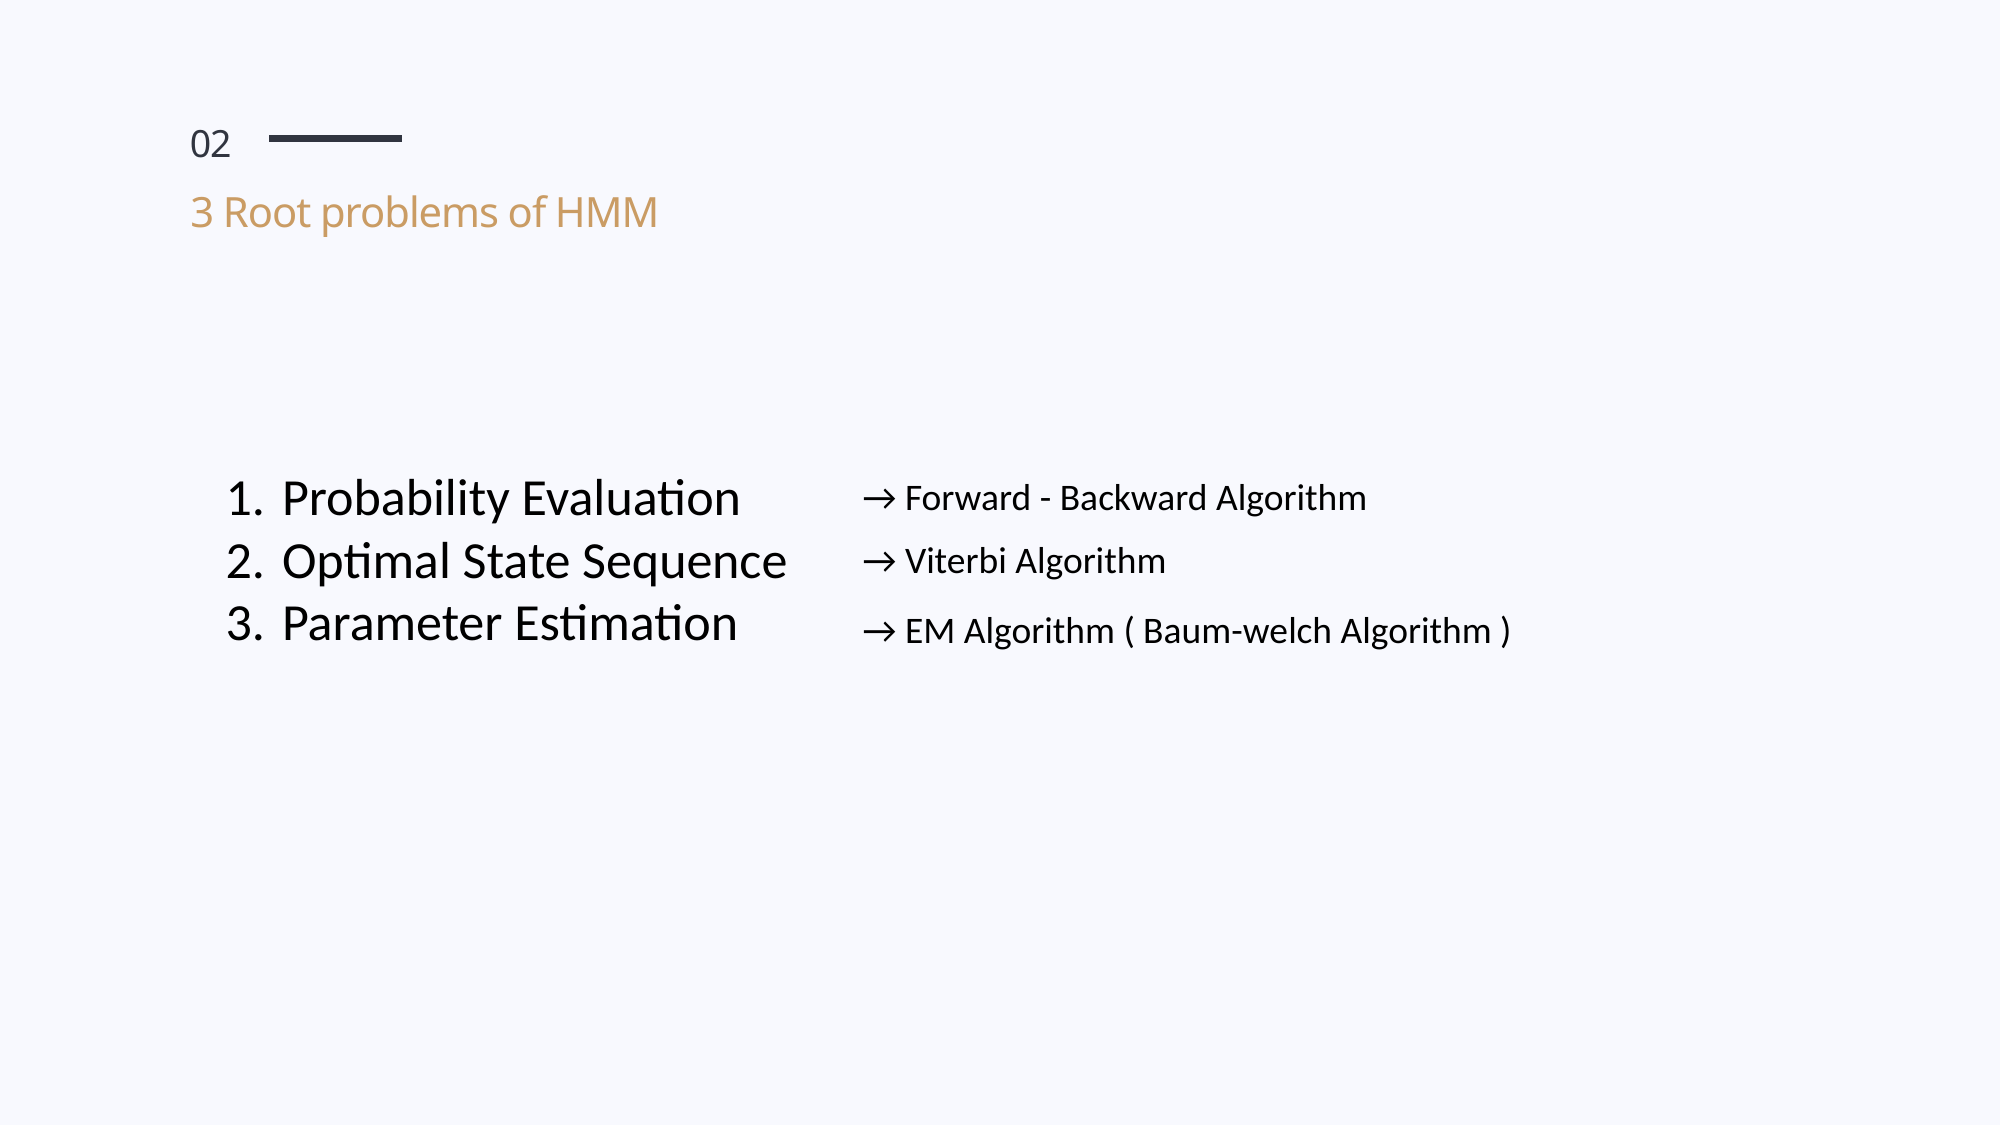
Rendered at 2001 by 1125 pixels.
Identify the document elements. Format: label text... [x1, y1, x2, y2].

text_box 3 Root problems of HMM [175, 171, 674, 244]
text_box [847, 465, 1550, 659]
text_box 02 [174, 106, 247, 173]
text_box Probability Evaluation Optimal State Sequence Parameter Estimation [210, 456, 1748, 659]
